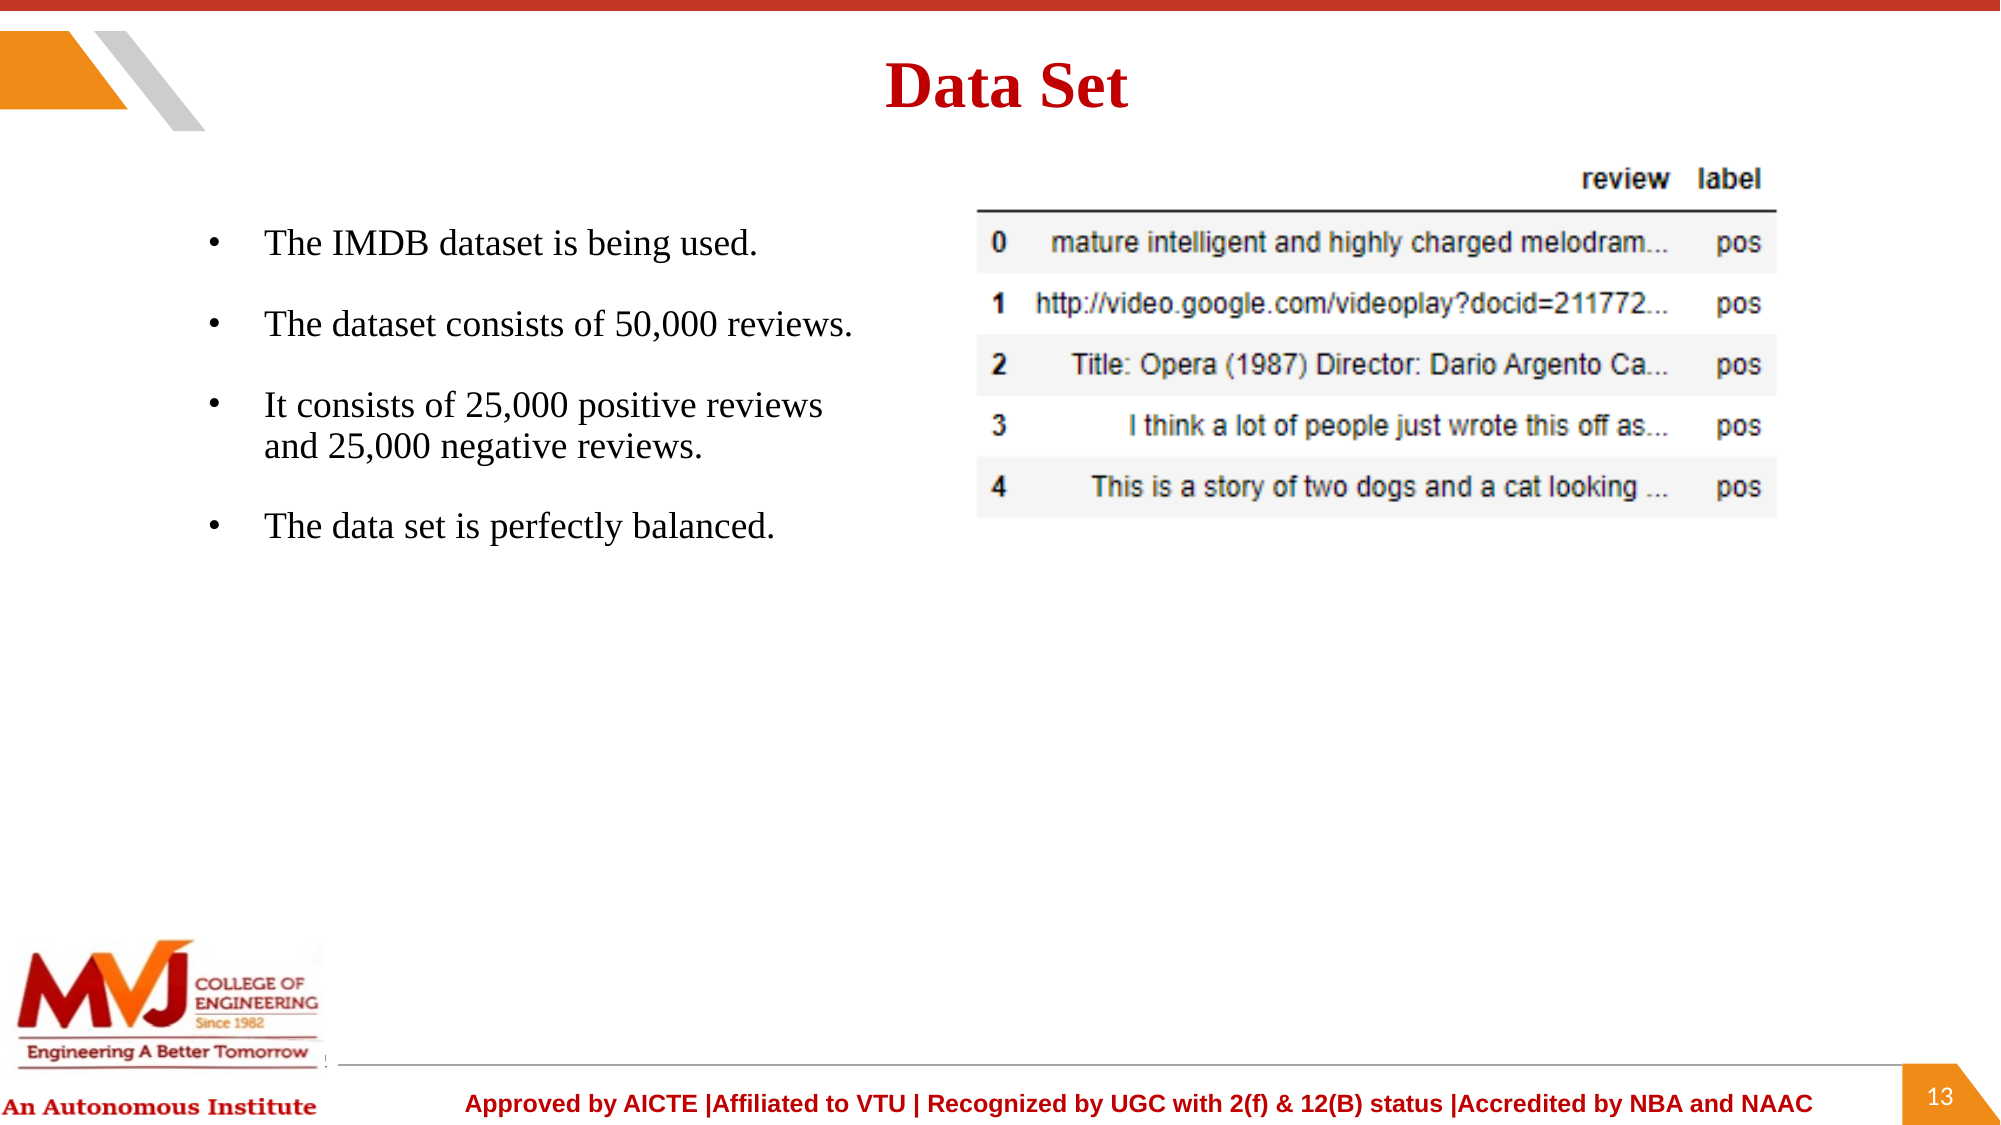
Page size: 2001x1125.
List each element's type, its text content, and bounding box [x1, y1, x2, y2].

text_box The IMDB dataset is being used. The dataset consists of 50,000 reviews. It consists of 25,000 positive reviews and 25,000 negative reviews. The data set is perfectly balanced. [174, 171, 879, 1003]
text_box Approved by AICTE |Affiliated to VTU | Recognized by UGC with 2(f) & 12(B) status |Accredited by NBA and NAAC [407, 1079, 1873, 1125]
text_box Data Set [399, 22, 1616, 140]
text_box [76, 139, 1939, 938]
picture [0, 937, 327, 1125]
picture [959, 133, 1789, 550]
